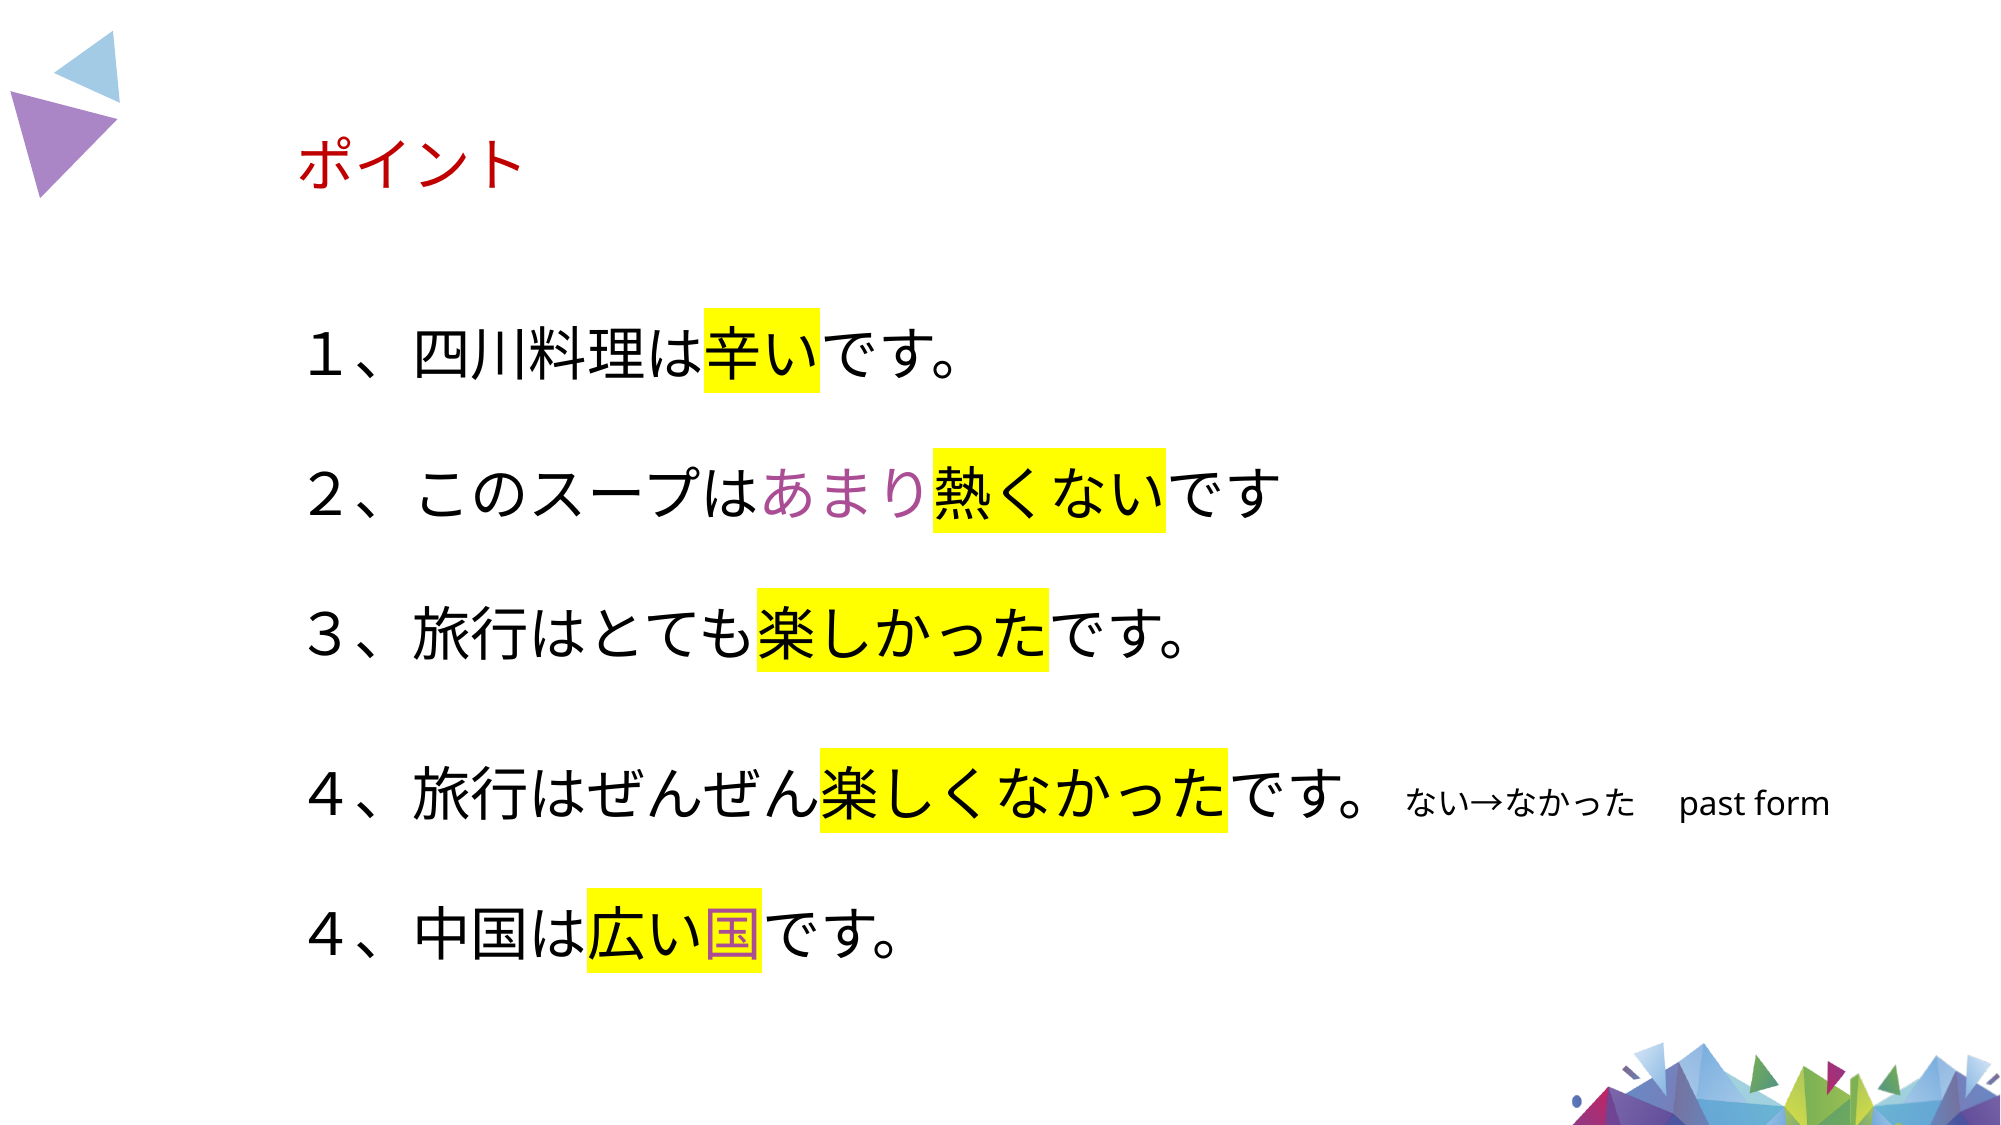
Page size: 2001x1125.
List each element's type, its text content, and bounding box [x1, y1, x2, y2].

picture [1557, 1038, 1852, 1125]
title ポイント [281, 102, 1888, 207]
list １、四川料理は辛いです。 ２、このスープはあまり熱くないです ３、旅行はとても楽しかったです。 ４、旅行はぜんぜん楽しくなかったです。 ない→なかった past form ４、中国は広い国です。 [281, 240, 1873, 1023]
picture [1851, 1047, 2001, 1125]
